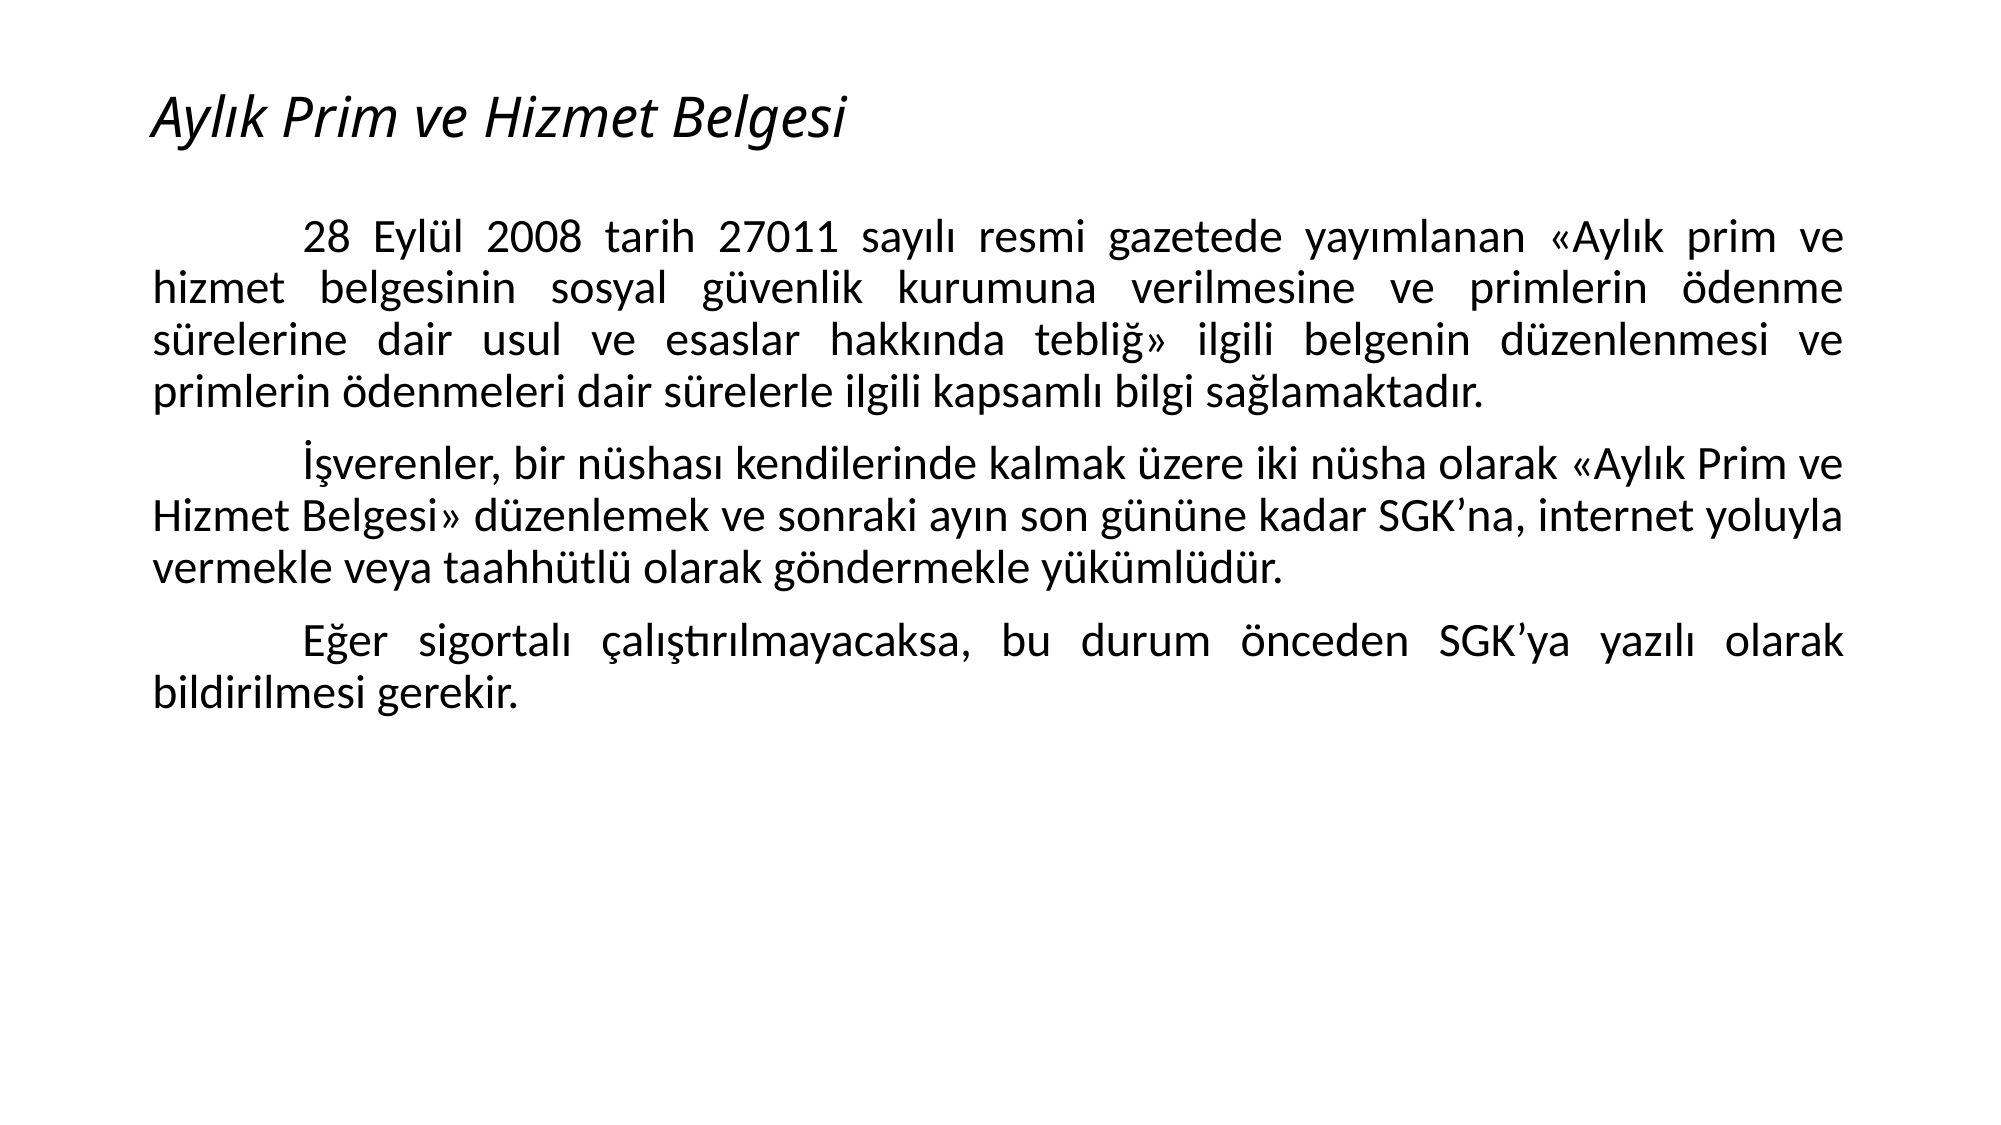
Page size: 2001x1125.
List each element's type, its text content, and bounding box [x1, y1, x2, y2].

title Aylık Prim ve Hizmet Belgesi [137, 59, 1863, 180]
list 28 Eylül 2008 tarih 27011 sayılı resmi gazetede yayımlanan «Aylık prim ve hizmet belgesinin sosyal güvenlik kurumuna verilmesine ve primlerin ödenme sürelerine dair usul ve esaslar hakkında tebliğ» ilgili belgenin düzenlenmesi ve primlerin ödenmeleri dair sürelerle ilgili kapsamlı bilgi sağlamaktadır. İşverenler, bir nüshası kendilerinde kalmak üzere iki nüsha olarak «Aylık Prim ve Hizmet Belgesi» düzenlemek ve sonraki ayın son gününe kadar SGK’na, internet yoluyla vermekle veya taahhütlü olarak göndermekle yükümlüdür. Eğer sigortalı çalıştırılmayacaksa, bu durum önceden SGK’ya yazılı olarak bildirilmesi gerekir. [137, 203, 1863, 1014]
